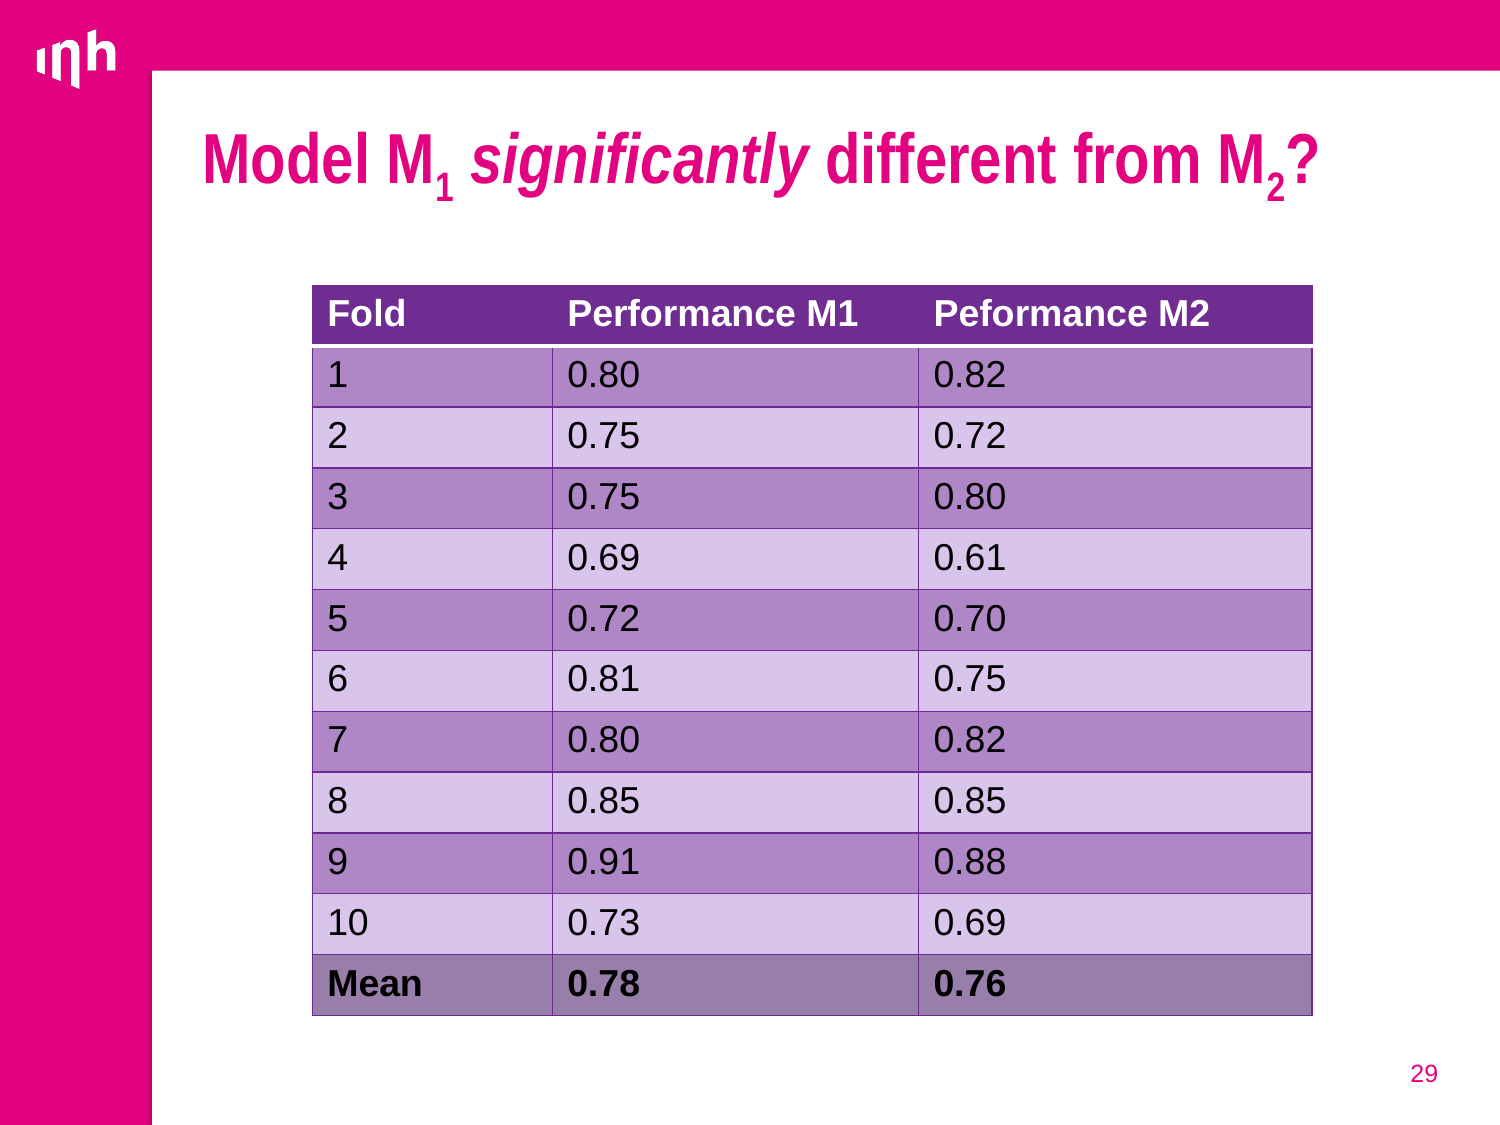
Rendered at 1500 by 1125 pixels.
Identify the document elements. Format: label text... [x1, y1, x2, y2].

table_cell 9 [313, 834, 552, 893]
table_cell 0.85 [919, 773, 1311, 832]
table_cell 0.82 [919, 712, 1311, 771]
table_cell 0.80 [553, 348, 918, 406]
table_cell 0.72 [553, 590, 918, 650]
table_cell 3 [313, 469, 552, 528]
table_cell 4 [313, 529, 552, 589]
table_cell 0.75 [553, 408, 918, 467]
table_cell Mean [313, 955, 552, 1015]
table_cell 10 [313, 894, 552, 954]
table_cell 0.80 [553, 712, 918, 771]
table_cell 0.82 [919, 348, 1311, 406]
table_header Peformance M2 [919, 286, 1311, 344]
table_header Fold [313, 286, 552, 344]
table_cell 0.85 [553, 773, 918, 832]
table_cell 5 [313, 590, 552, 650]
table_cell 0.73 [553, 894, 918, 954]
table_cell 8 [313, 773, 552, 832]
table_cell 0.88 [919, 834, 1311, 893]
table_cell 0.91 [553, 834, 918, 893]
title Model M1 significantly different from M2? [187, 104, 1454, 307]
table_cell 0.76 [919, 955, 1311, 1015]
picture [29, 12, 123, 106]
table_cell 0.75 [553, 469, 918, 528]
table_cell 0.78 [553, 955, 918, 1015]
table_cell 6 [313, 651, 552, 711]
table_cell 0.69 [919, 894, 1311, 954]
slide_number 29 [1103, 1042, 1454, 1103]
table_cell 0.81 [553, 651, 918, 711]
table_cell 2 [313, 408, 552, 467]
table_cell 0.70 [919, 590, 1311, 650]
table_cell 0.80 [919, 469, 1311, 528]
table_cell 0.69 [553, 529, 918, 589]
table_cell 1 [313, 348, 552, 406]
table_cell 7 [313, 712, 552, 771]
table_cell 0.61 [919, 529, 1311, 589]
table_cell 0.72 [919, 408, 1311, 467]
table_cell 0.75 [919, 651, 1311, 711]
table_header Performance M1 [553, 286, 918, 344]
